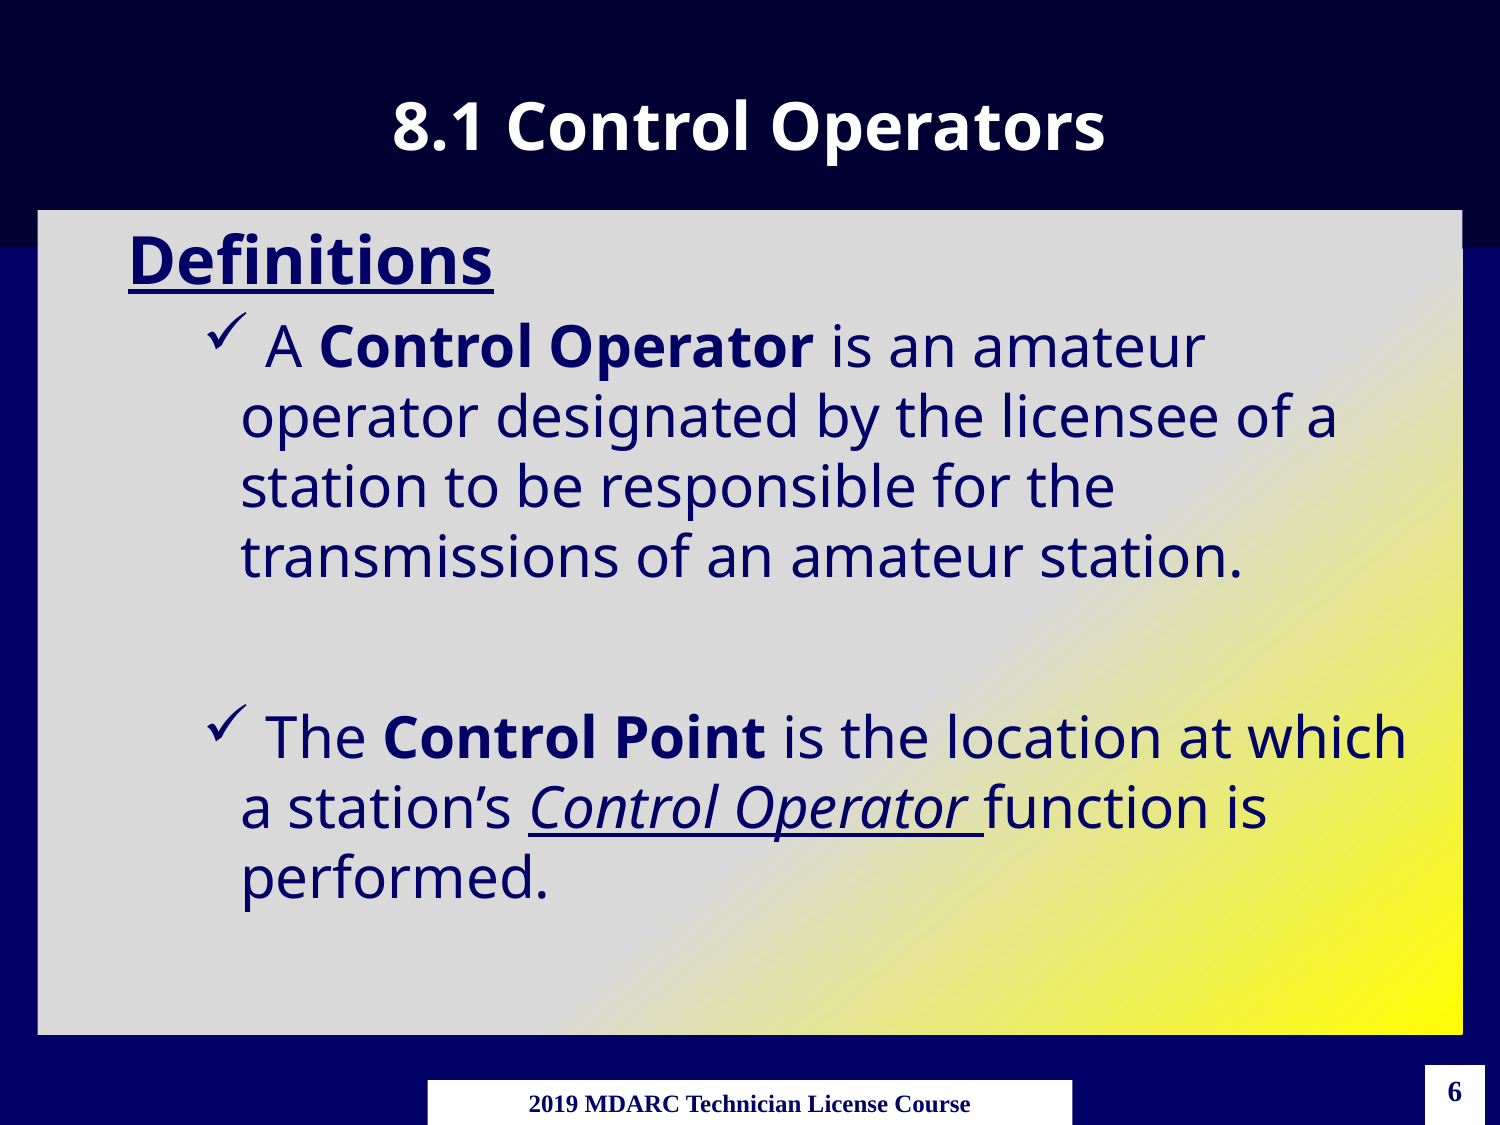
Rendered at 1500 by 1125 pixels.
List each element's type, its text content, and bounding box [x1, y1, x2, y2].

list Definitions A Control Operator is an amateur operator designated by the licensee of a station to be responsible for the transmissions of an amateur station. The Control Point is the location at which a station’s Control Operator function is performed. [37, 210, 1463, 1035]
footer 2019 MDARC Technician License Course [427, 1080, 1073, 1125]
slide_number 6 [1425, 1065, 1485, 1125]
title 8.1 Control Operators [0, 0, 1500, 248]
